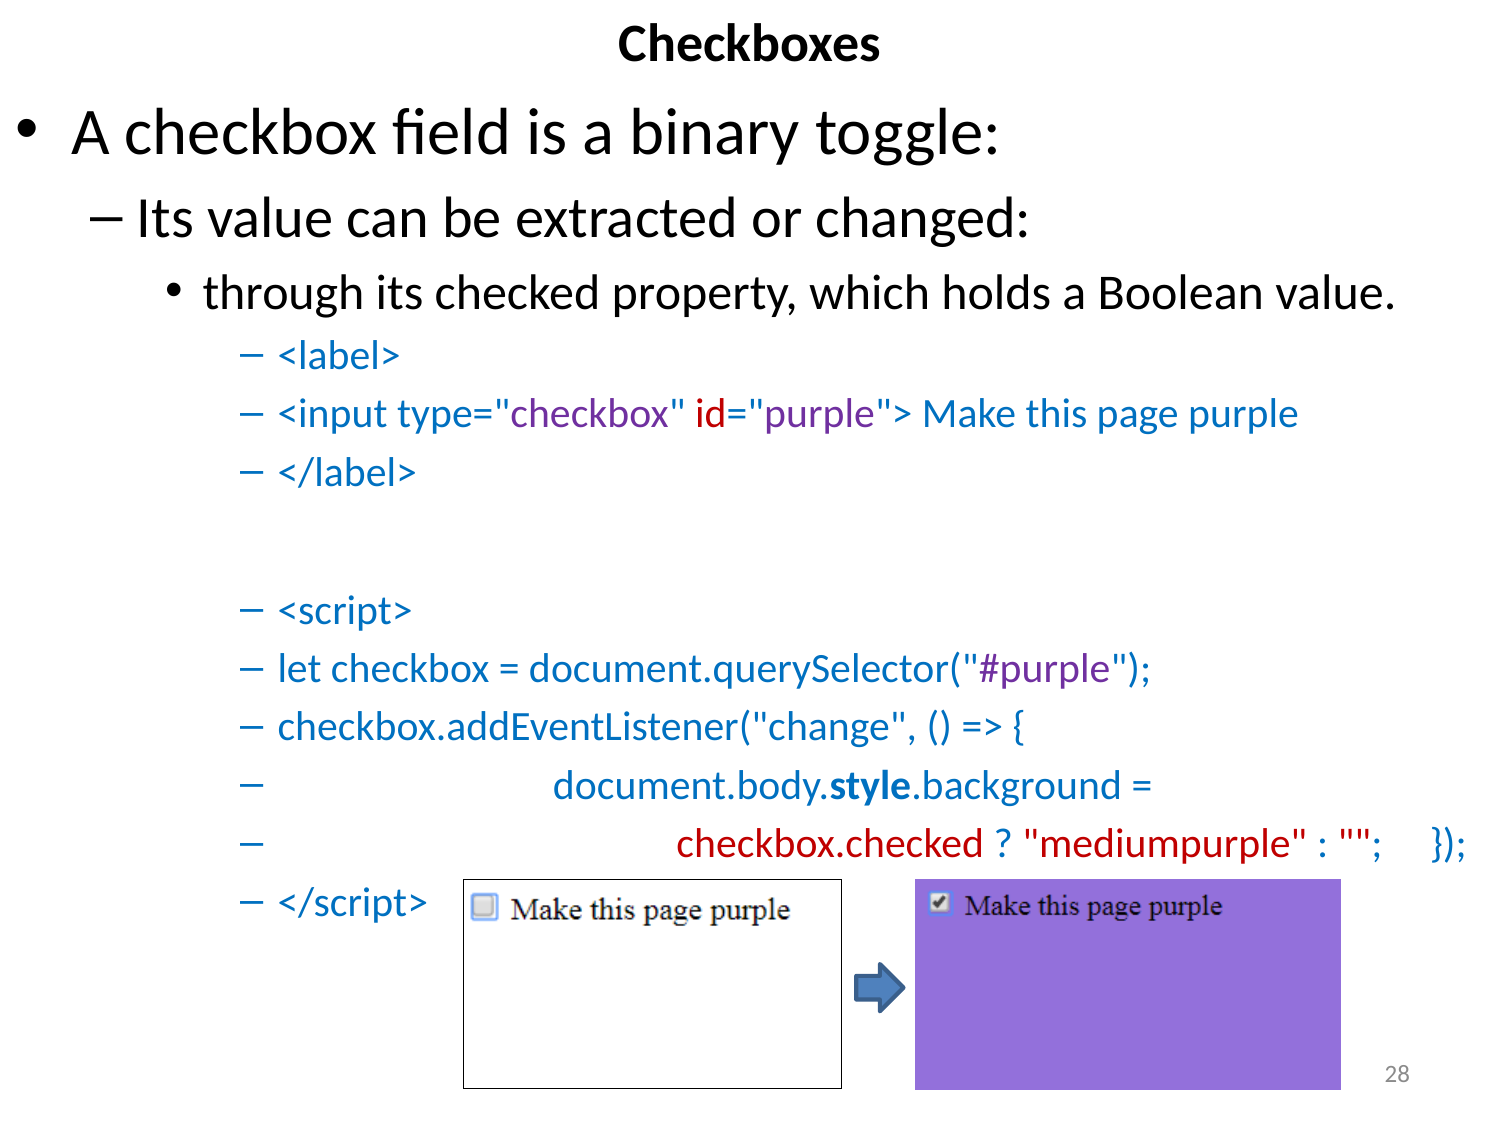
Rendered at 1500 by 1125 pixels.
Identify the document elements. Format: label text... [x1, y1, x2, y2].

title Checkboxes [0, 0, 1500, 80]
picture [463, 879, 842, 1090]
picture [915, 879, 1341, 1091]
text_box [854, 962, 906, 1014]
list A checkbox field is a binary toggle: Its value can be extracted or changed: through its checked property, which holds a Boolean value. <label> <input type="checkbox" id="purple"> Make this page purple </label> <script> let checkbox = document.querySelector("#purple"); checkbox.addEventListener("change", () => { document.body.style.background = checkbox.checked ? "mediumpurple" : ""; }); </script> [0, 80, 1500, 1116]
slide_number 28 [1074, 1042, 1425, 1103]
